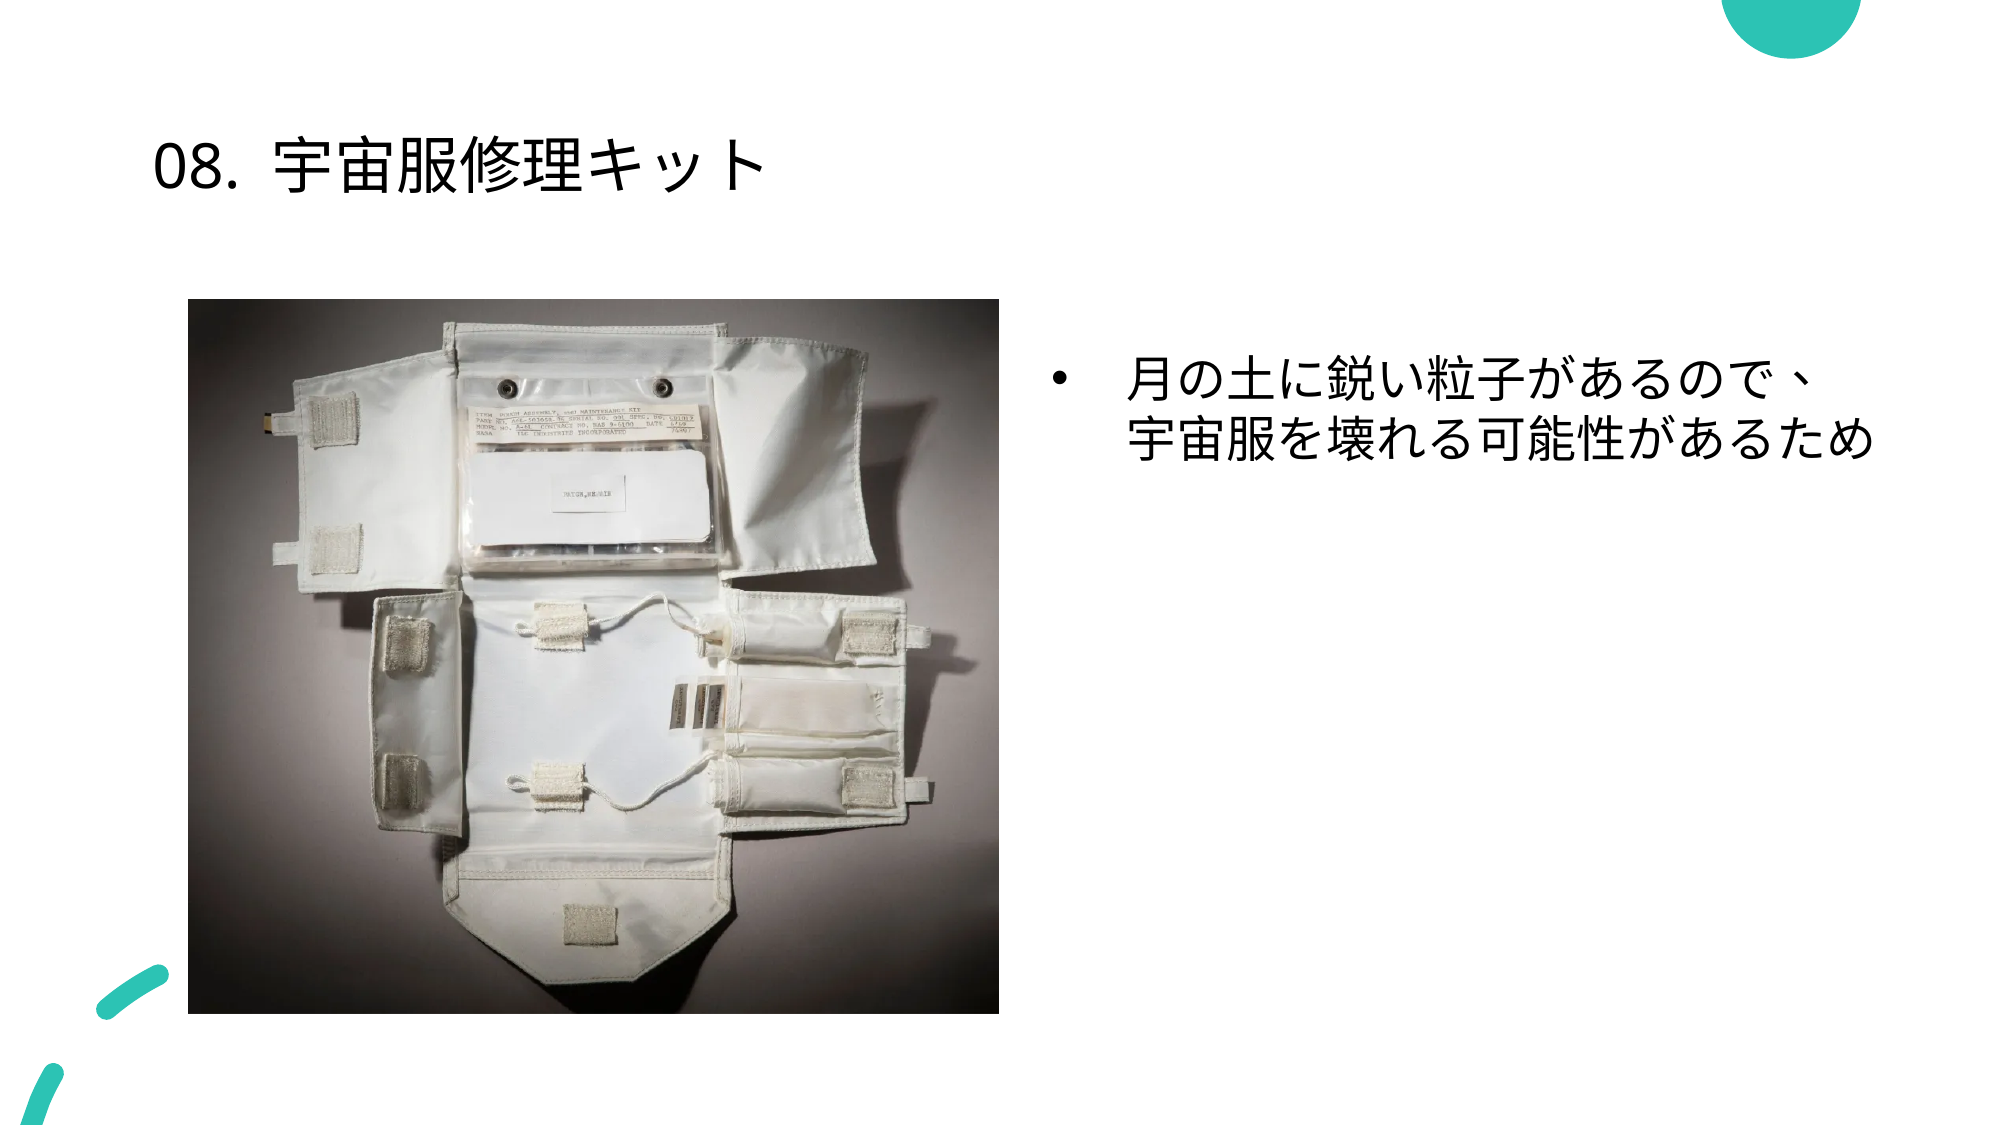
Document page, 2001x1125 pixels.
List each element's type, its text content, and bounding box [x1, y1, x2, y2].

text_box 月の土に鋭い粒子があるので、 宇宙服を壊れる可能性があるため [1036, 340, 1926, 475]
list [188, 299, 999, 1014]
title 08. 宇宙服修理キット [137, 59, 1050, 278]
